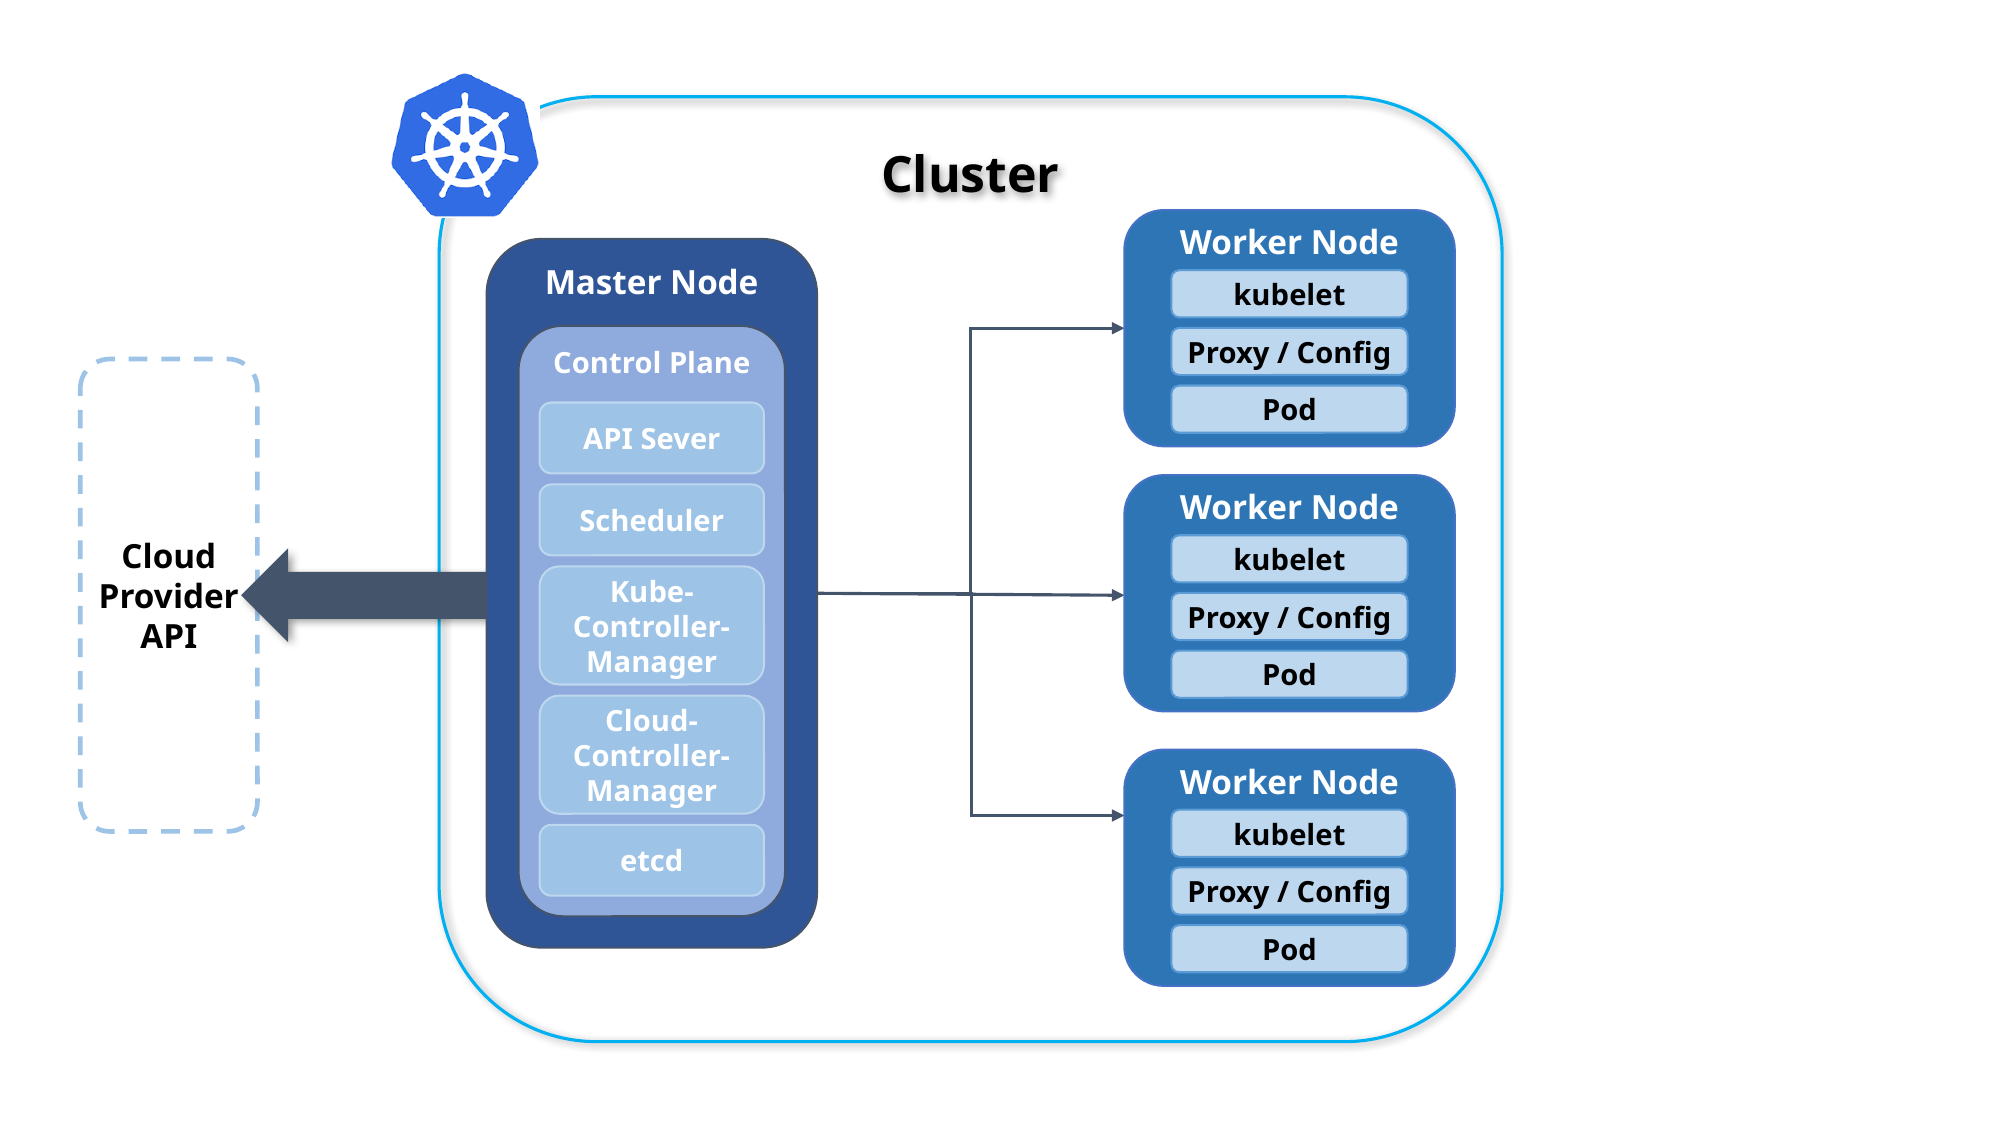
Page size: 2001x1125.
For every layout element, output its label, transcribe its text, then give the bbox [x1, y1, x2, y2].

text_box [1124, 749, 1455, 986]
text_box [239, 545, 485, 645]
picture [389, 71, 540, 218]
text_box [818, 596, 1125, 816]
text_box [486, 238, 818, 948]
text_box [1124, 475, 1455, 712]
text_box Cloud Provider API [79, 357, 259, 833]
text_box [818, 328, 1125, 593]
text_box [1124, 210, 1455, 447]
text_box Cluster [438, 95, 1504, 1043]
